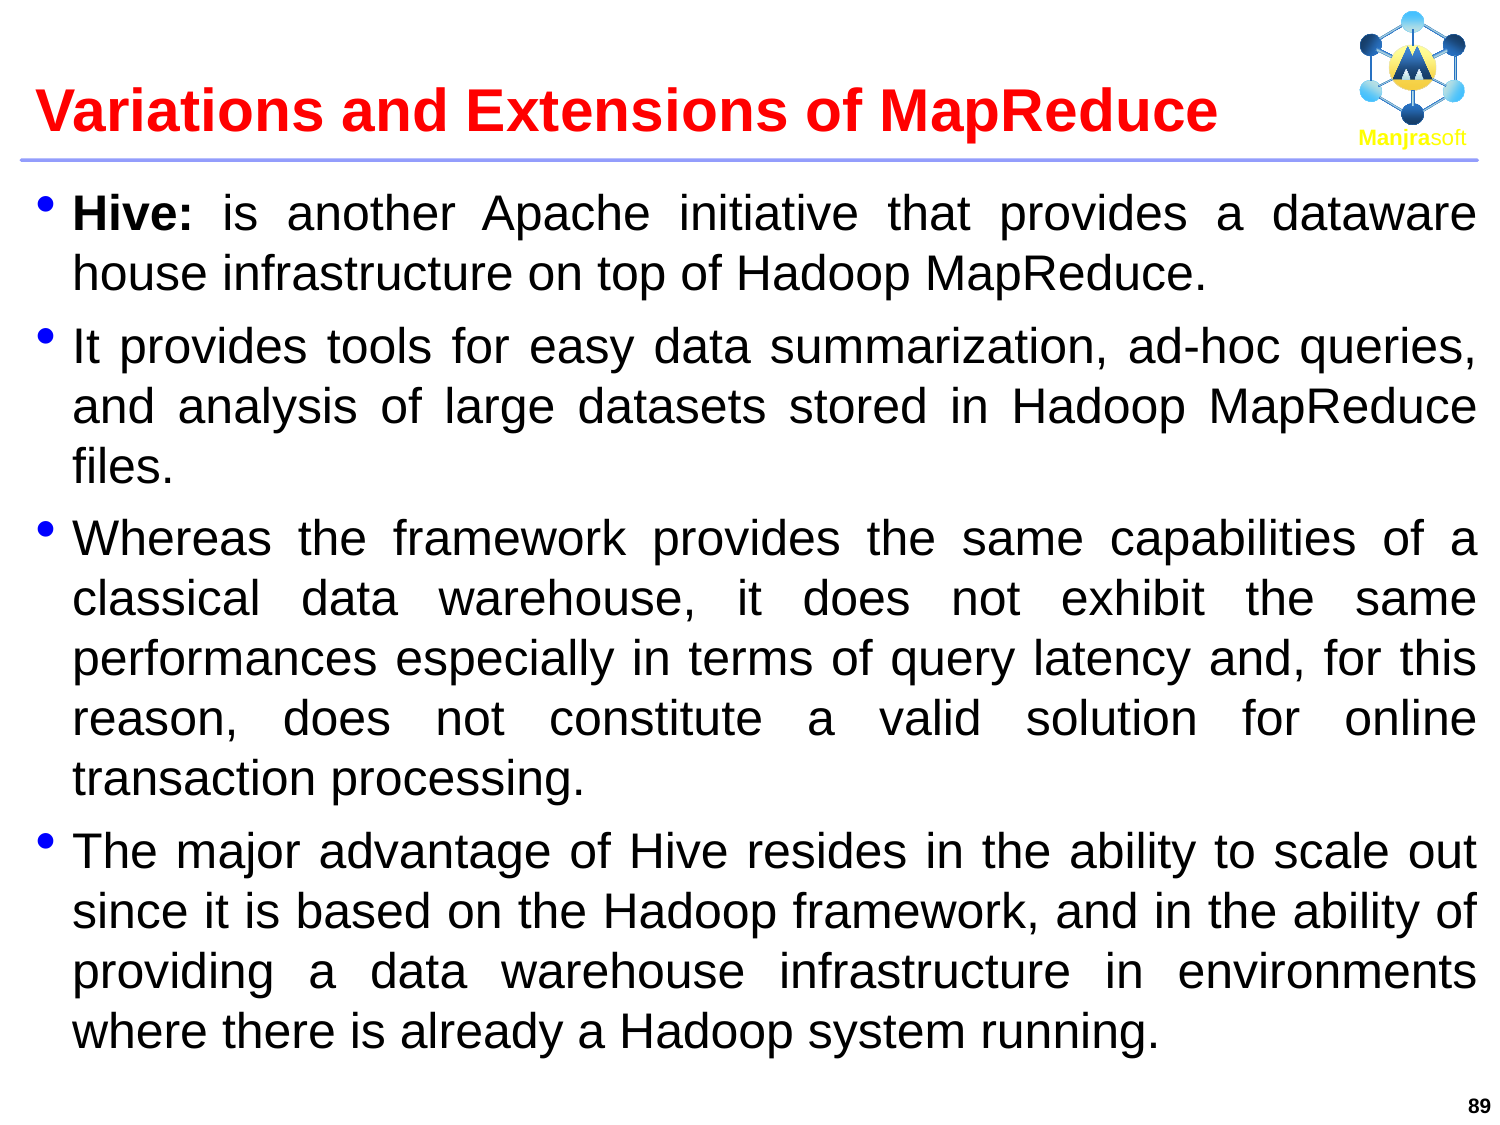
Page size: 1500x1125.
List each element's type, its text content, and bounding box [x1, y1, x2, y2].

list Hive: is another Apache initiative that provides a dataware house infrastructure on top of Hadoop MapReduce. It provides tools for easy data summarization, ad-hoc queries, and analysis of large datasets stored in Hadoop MapReduce files. Whereas the framework provides the same capabilities of a classical data warehouse, it does not exhibit the same performances especially in terms of query latency and, for this reason, does not constitute a valid solution for online transaction processing. The major advantage of Hive resides in the ability to scale out since it is based on the Hadoop framework, and in the ability of providing a data warehouse infrastructure in environments where there is already a Hadoop system running. [26, 176, 1479, 1092]
slide_number 89 [1364, 1093, 1500, 1120]
title Variations and Extensions of MapReduce [26, 0, 1479, 145]
